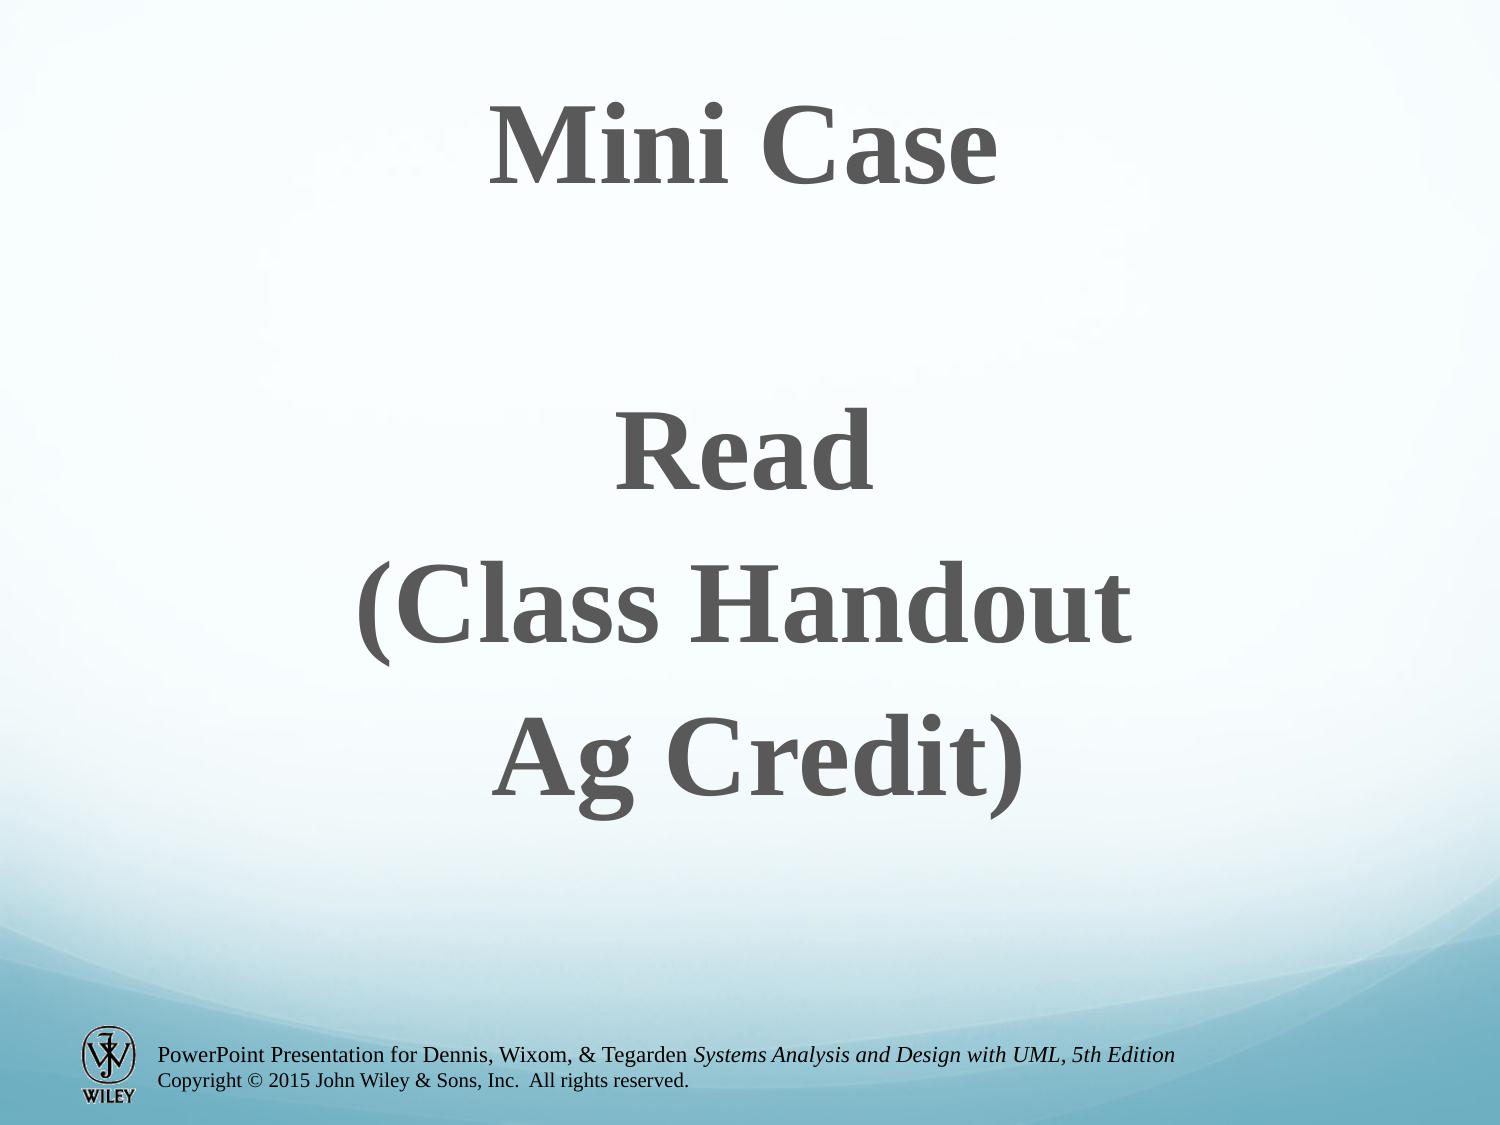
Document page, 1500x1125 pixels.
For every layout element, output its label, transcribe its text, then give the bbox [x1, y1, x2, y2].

picture [0, 0, 1500, 1125]
list Mini Case Read (Class Handout Ag Credit) [100, 58, 1418, 976]
